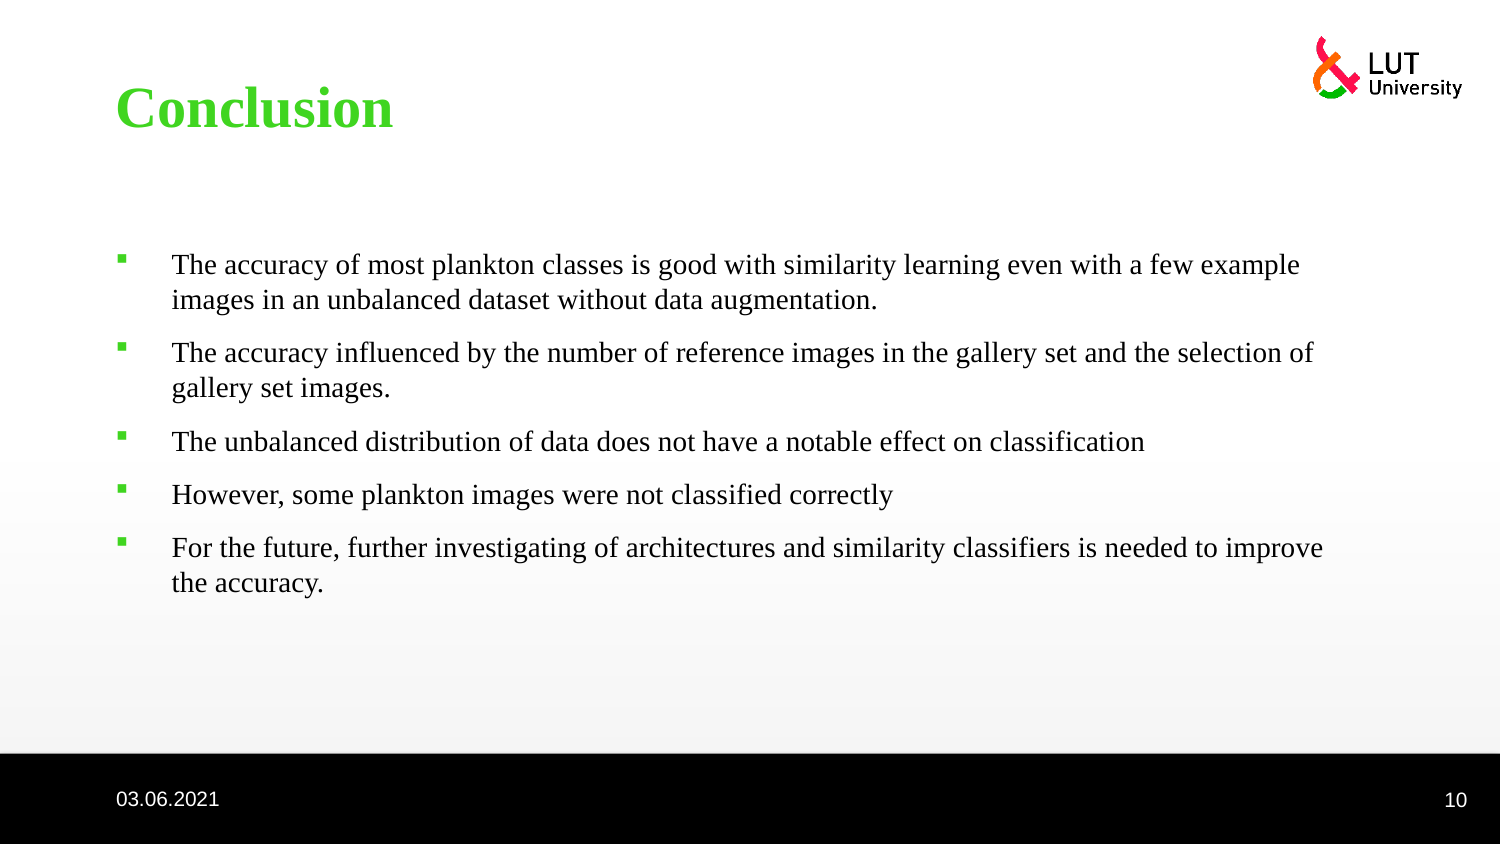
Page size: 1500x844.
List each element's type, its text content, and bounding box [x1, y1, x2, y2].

slide_number 10 [1379, 776, 1483, 822]
title Conclusion [100, 33, 1294, 175]
picture [1297, 20, 1479, 114]
list The accuracy of most plankton classes is good with similarity learning even with a few example images in an unbalanced dataset without data augmentation. The accuracy influenced by the number of reference images in the gallery set and the selection of gallery set images. The unbalanced distribution of data does not have a notable effect on classification However, some plankton images were not classified correctly For the future, further investigating of architectures and similarity classifiers is needed to improve the accuracy. [100, 196, 1378, 682]
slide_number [100, 775, 338, 821]
